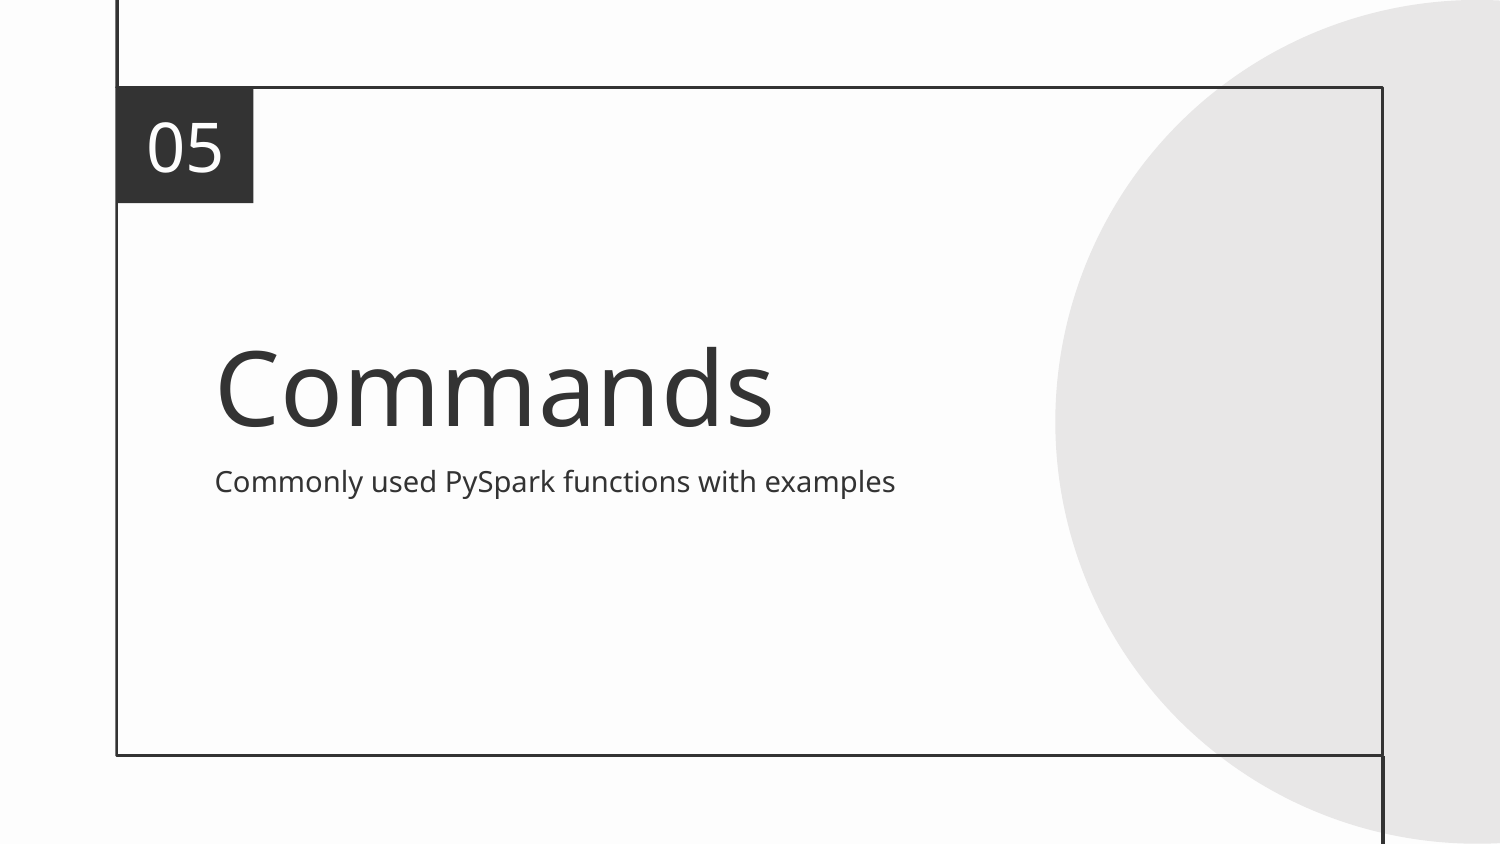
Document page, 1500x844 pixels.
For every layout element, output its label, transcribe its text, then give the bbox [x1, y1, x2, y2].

title Commands [199, 324, 1031, 447]
subtitle Commonly used PySpark functions with examples [199, 447, 1031, 520]
title 05 [118, 87, 254, 204]
